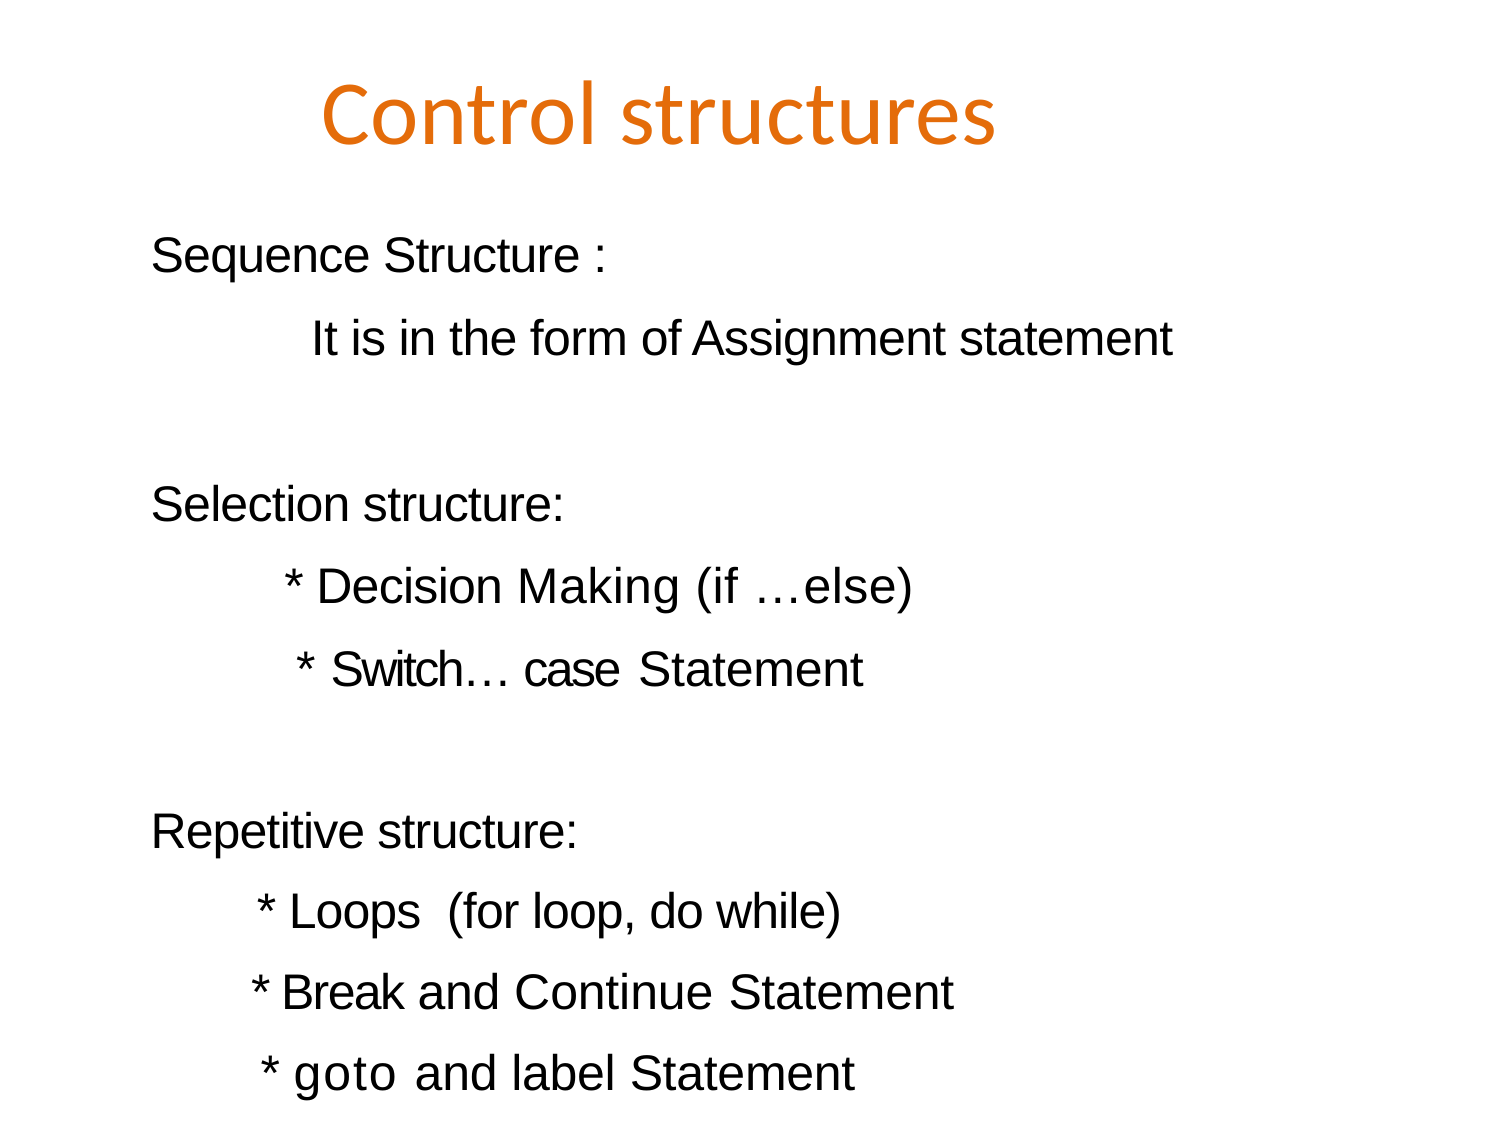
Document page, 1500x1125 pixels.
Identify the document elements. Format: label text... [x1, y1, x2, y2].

title Control structures [92, 12, 1225, 203]
text_box Sequence Structure : It is in the form of Assignment statement Selection structure: * Decision Making (if …else) * Switch… case Statement Repetitive structure: * Loops (for loop, do while) * Break and Continue Statement * goto and label Statement [148, 200, 1400, 1101]
